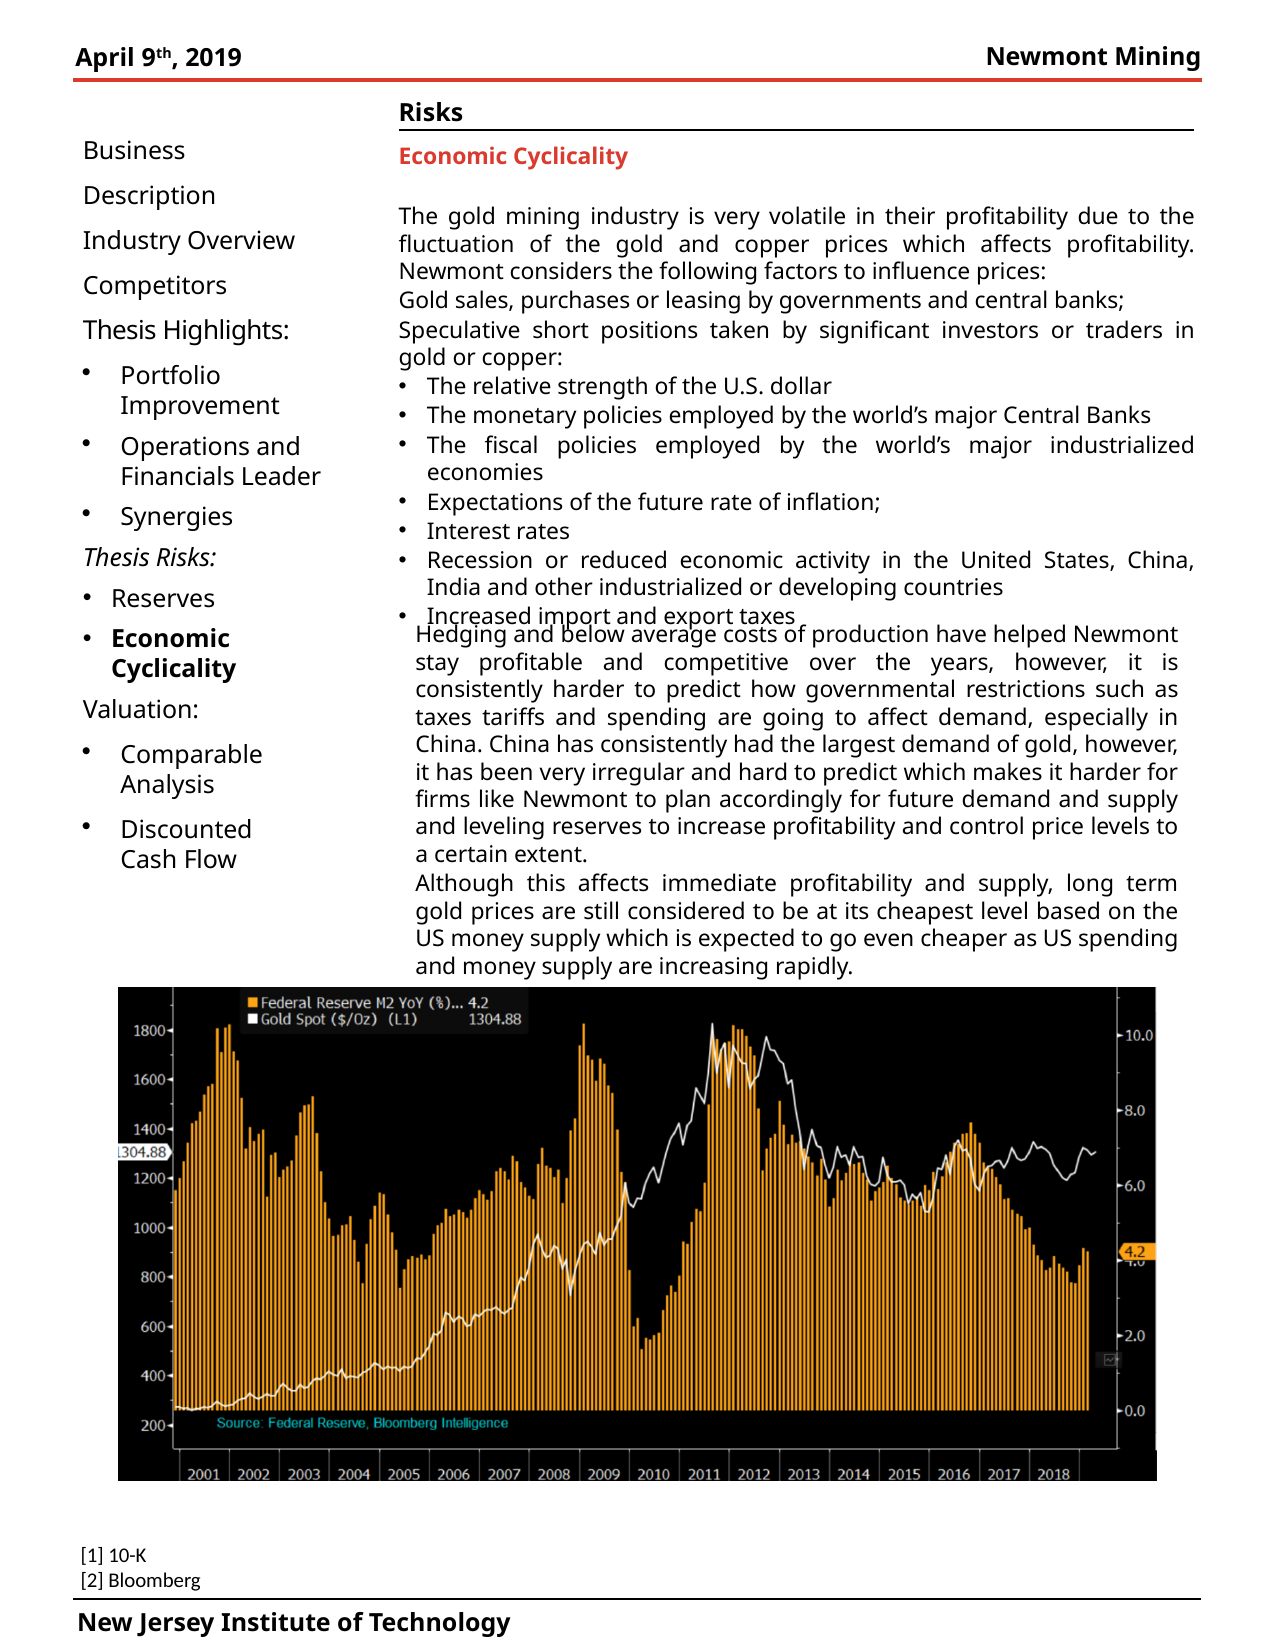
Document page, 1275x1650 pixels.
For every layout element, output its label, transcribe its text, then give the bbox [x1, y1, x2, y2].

text_box The gold mining industry is very volatile in their profitability due to the fluctuation of the gold and copper prices which affects profitability. Newmont considers the following factors to influence prices: Gold sales, purchases or leasing by governments and central banks; Speculative short positions taken by significant investors or traders in gold or copper: The relative strength of the U.S. dollar The monetary policies employed by the world’s major Central Banks The fiscal policies employed by the world’s major industrialized economies Expectations of the future rate of inflation; Interest rates Recession or reduced economic activity in the United States, China, India and other industrialized or developing countries Increased import and export taxes [396, 200, 1197, 630]
text_box Economic Cyclicality [396, 139, 675, 169]
text_box Business Description Industry Overview Competitors Thesis Highlights: Portfolio Improvement Operations and Financials Leader Synergies Thesis Risks: Reserves Economic Cyclicality Valuation: Comparable Analysis Discounted Cash Flow [80, 117, 365, 874]
text_box Hedging and below average costs of production have helped Newmont stay profitable and competitive over the years, however, it is consistently harder to predict how governmental restrictions such as taxes tariffs and spending are going to affect demand, especially in China. China has consistently had the largest demand of gold, however, it has been very irregular and hard to predict which makes it harder for firms like Newmont to plan accordingly for future demand and supply and leveling reserves to increase profitability and control price levels to a certain extent. Although this affects immediate profitability and supply, long term gold prices are still considered to be at its cheapest level based on the US money supply which is expected to go even cheaper as US spending and money supply are increasing rapidly. [398, 612, 1195, 986]
picture [118, 987, 1157, 1481]
text_box [1] 10-K [2] Bloomberg [65, 1534, 993, 1599]
text_box Risks [396, 94, 468, 127]
